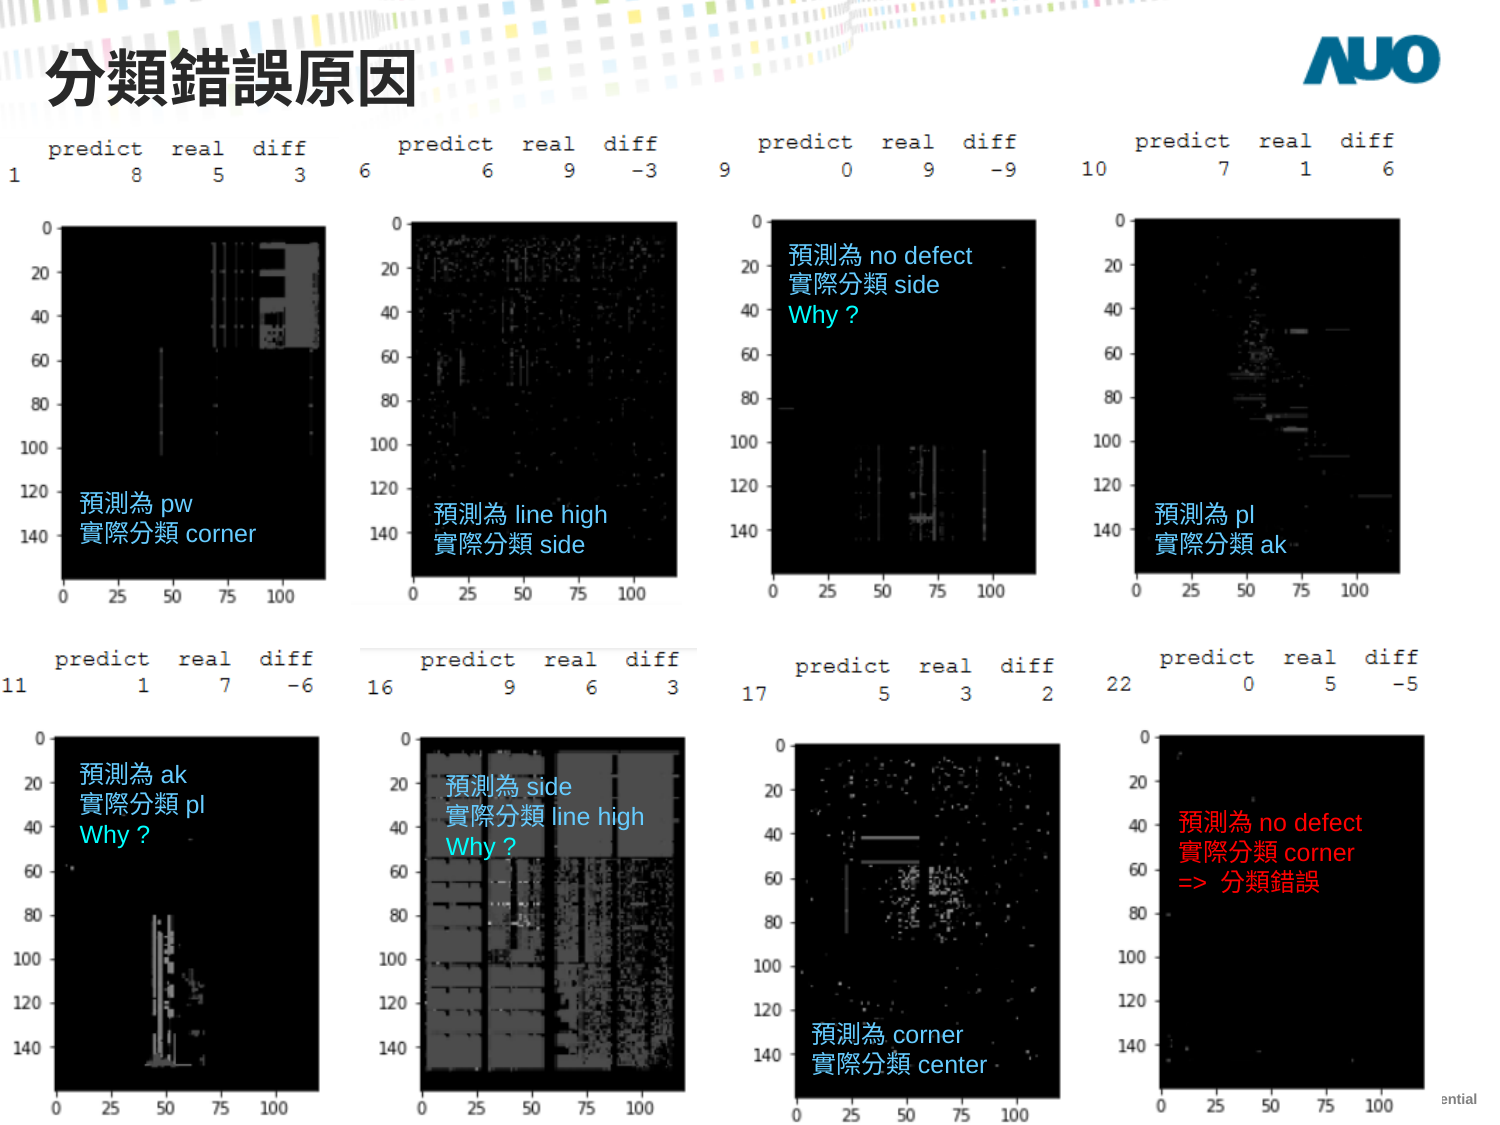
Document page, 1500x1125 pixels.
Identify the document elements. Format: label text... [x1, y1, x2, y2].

picture [0, 0, 1500, 617]
picture [1102, 643, 1443, 1124]
picture [359, 647, 697, 1125]
picture [736, 653, 1072, 1125]
picture [351, 131, 682, 605]
title 分類錯誤原因 [29, 30, 1294, 219]
picture [714, 128, 1049, 615]
picture [0, 643, 331, 1125]
